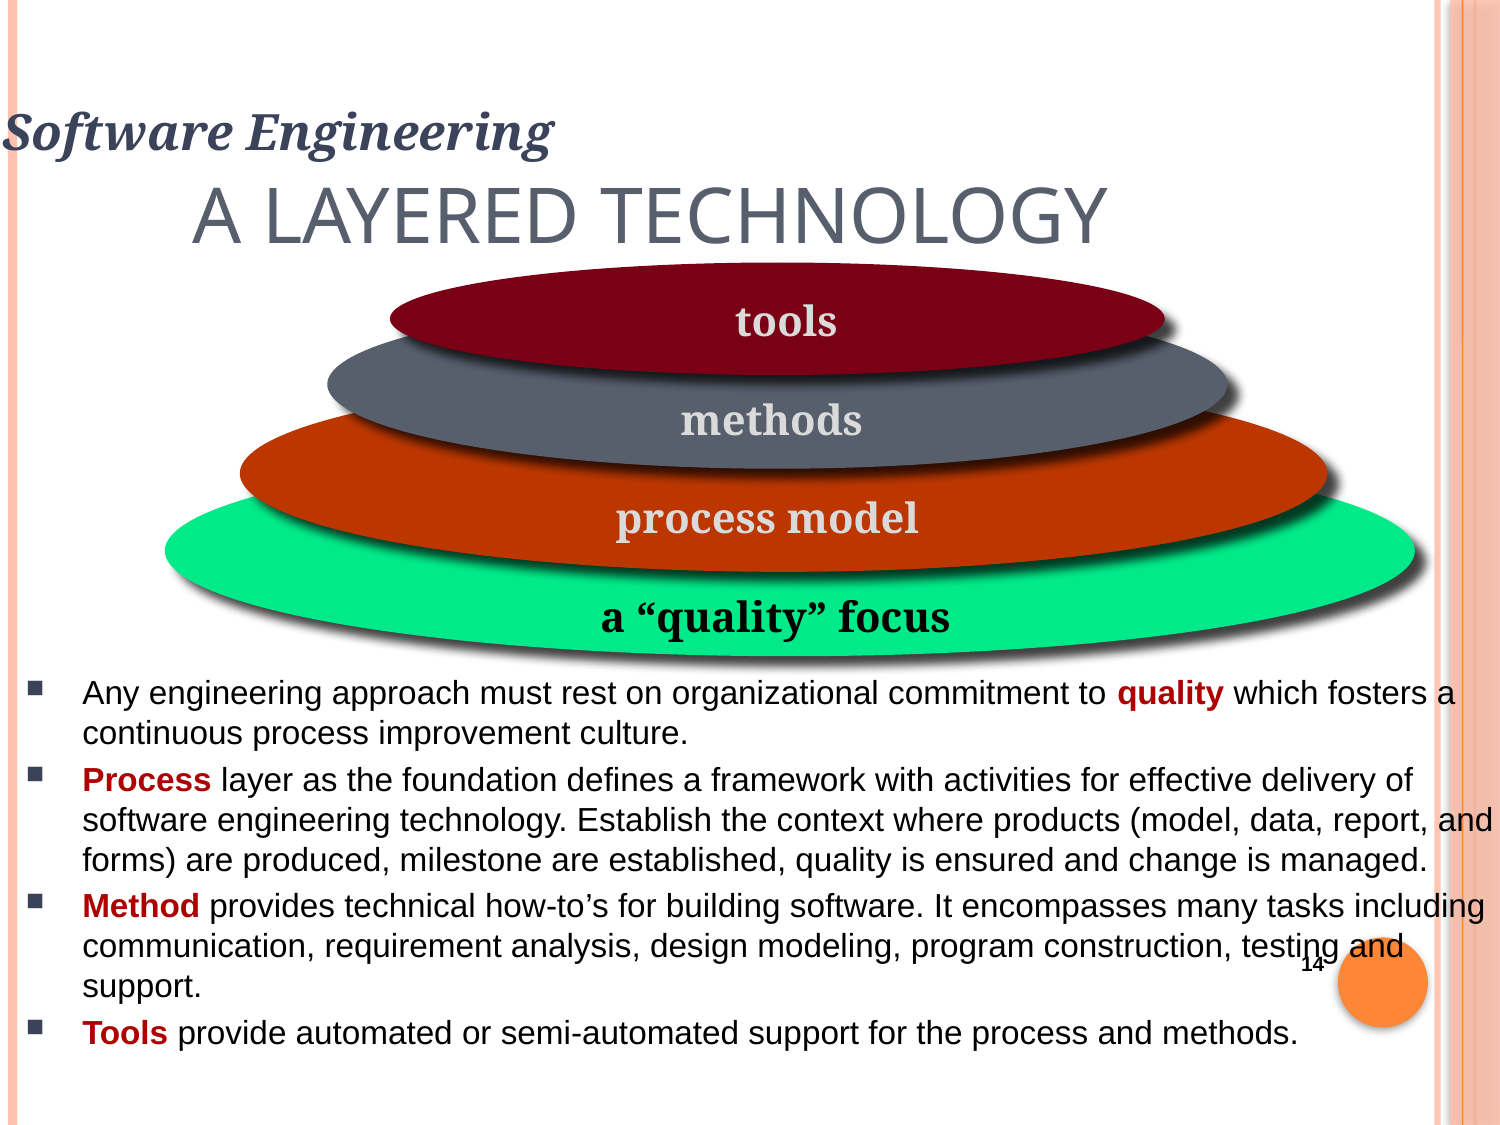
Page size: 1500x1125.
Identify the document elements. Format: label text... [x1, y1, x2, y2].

text_box a “quality” focus [585, 583, 966, 648]
text_box [327, 339, 1228, 469]
text_box [239, 416, 1328, 572]
text_box Software Engineering [0, 99, 569, 169]
title A Layered Technology [182, 162, 1398, 359]
text_box tools [719, 288, 853, 353]
text_box process model [600, 484, 934, 550]
text_box methods [665, 386, 878, 451]
text_box [164, 498, 1415, 657]
text_box [389, 262, 1165, 376]
text_box Any engineering approach must rest on organizational commitment to quality which fosters a continuous process improvement culture. Process layer as the foundation defines a framework with activities for effective delivery of software engineering technology. Establish the context where products (model, data, report, and forms) are produced, milestone are established, quality is ensured and change is managed. Method provides technical how-to’s for building software. It encompasses many tasks including communication, requirement analysis, design modeling, program construction, testing and support. Tools provide automated or semi-automated support for the process and methods. [11, 664, 1500, 1100]
